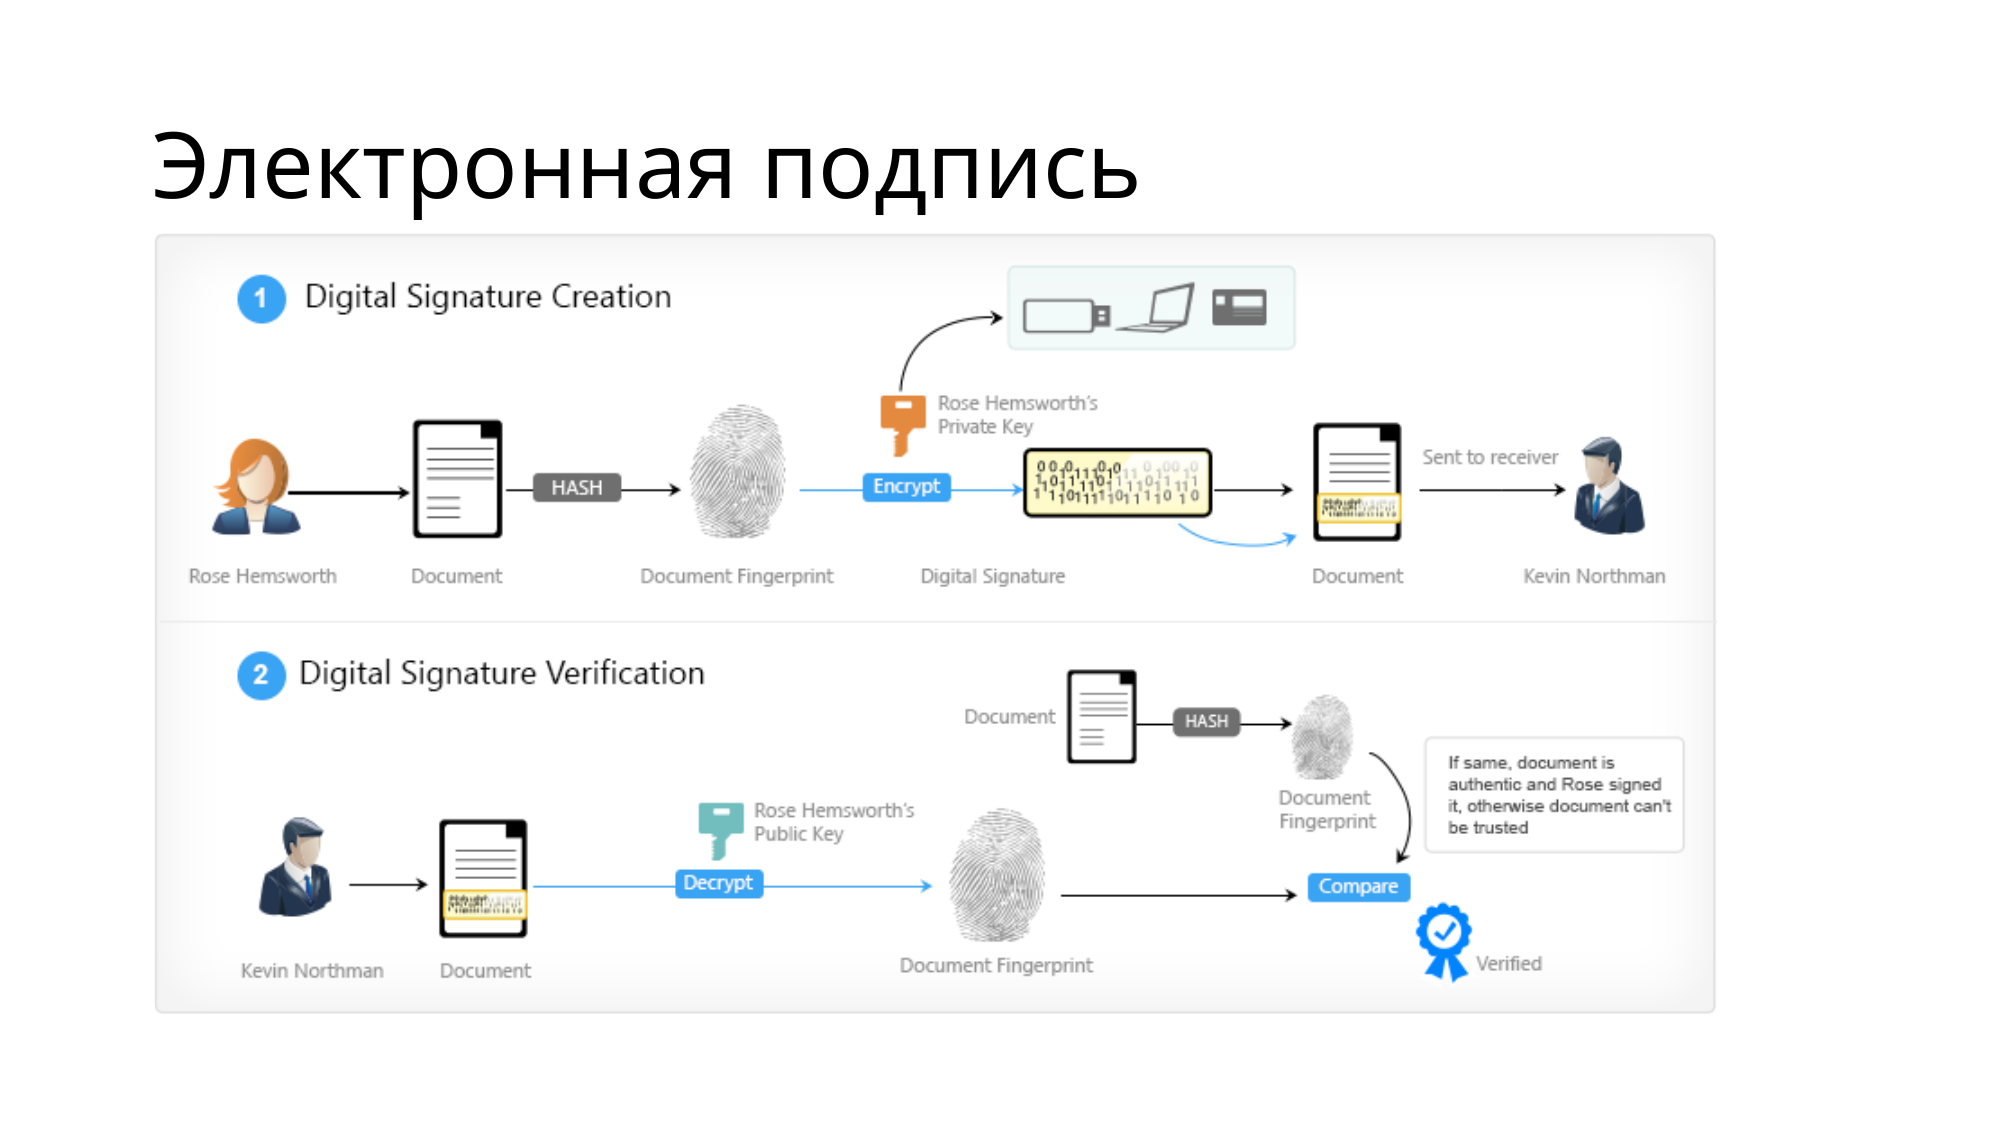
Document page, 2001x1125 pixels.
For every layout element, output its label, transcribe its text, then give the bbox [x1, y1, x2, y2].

title Электронная подпись [137, 59, 1863, 278]
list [137, 232, 1739, 1034]
